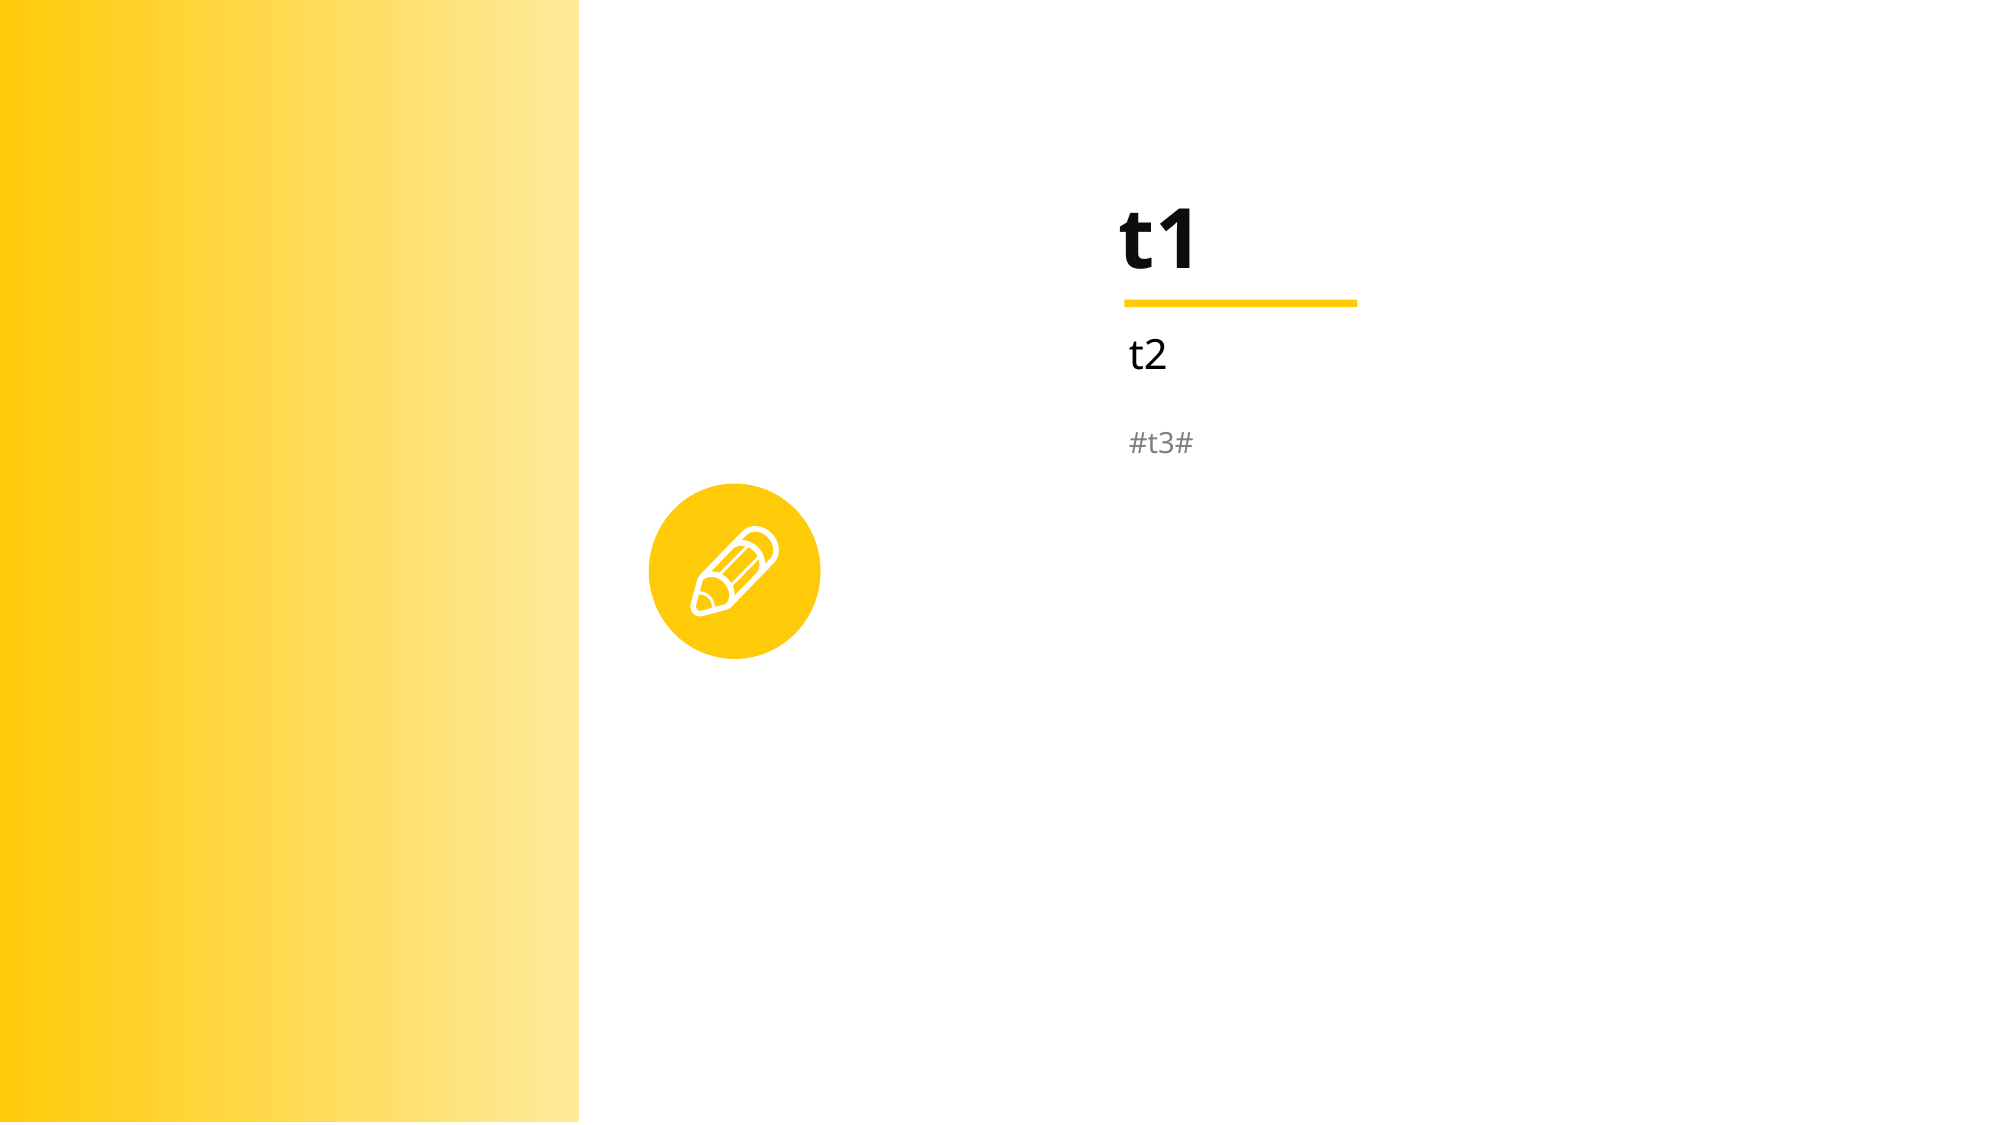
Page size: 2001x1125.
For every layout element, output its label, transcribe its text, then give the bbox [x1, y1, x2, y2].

text_box [1123, 299, 1358, 308]
text_box t2 [1113, 320, 1931, 386]
text_box t1 [1104, 177, 1932, 293]
picture [59, 0, 1063, 1125]
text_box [648, 483, 821, 659]
text_box #t3# [1113, 410, 1941, 468]
